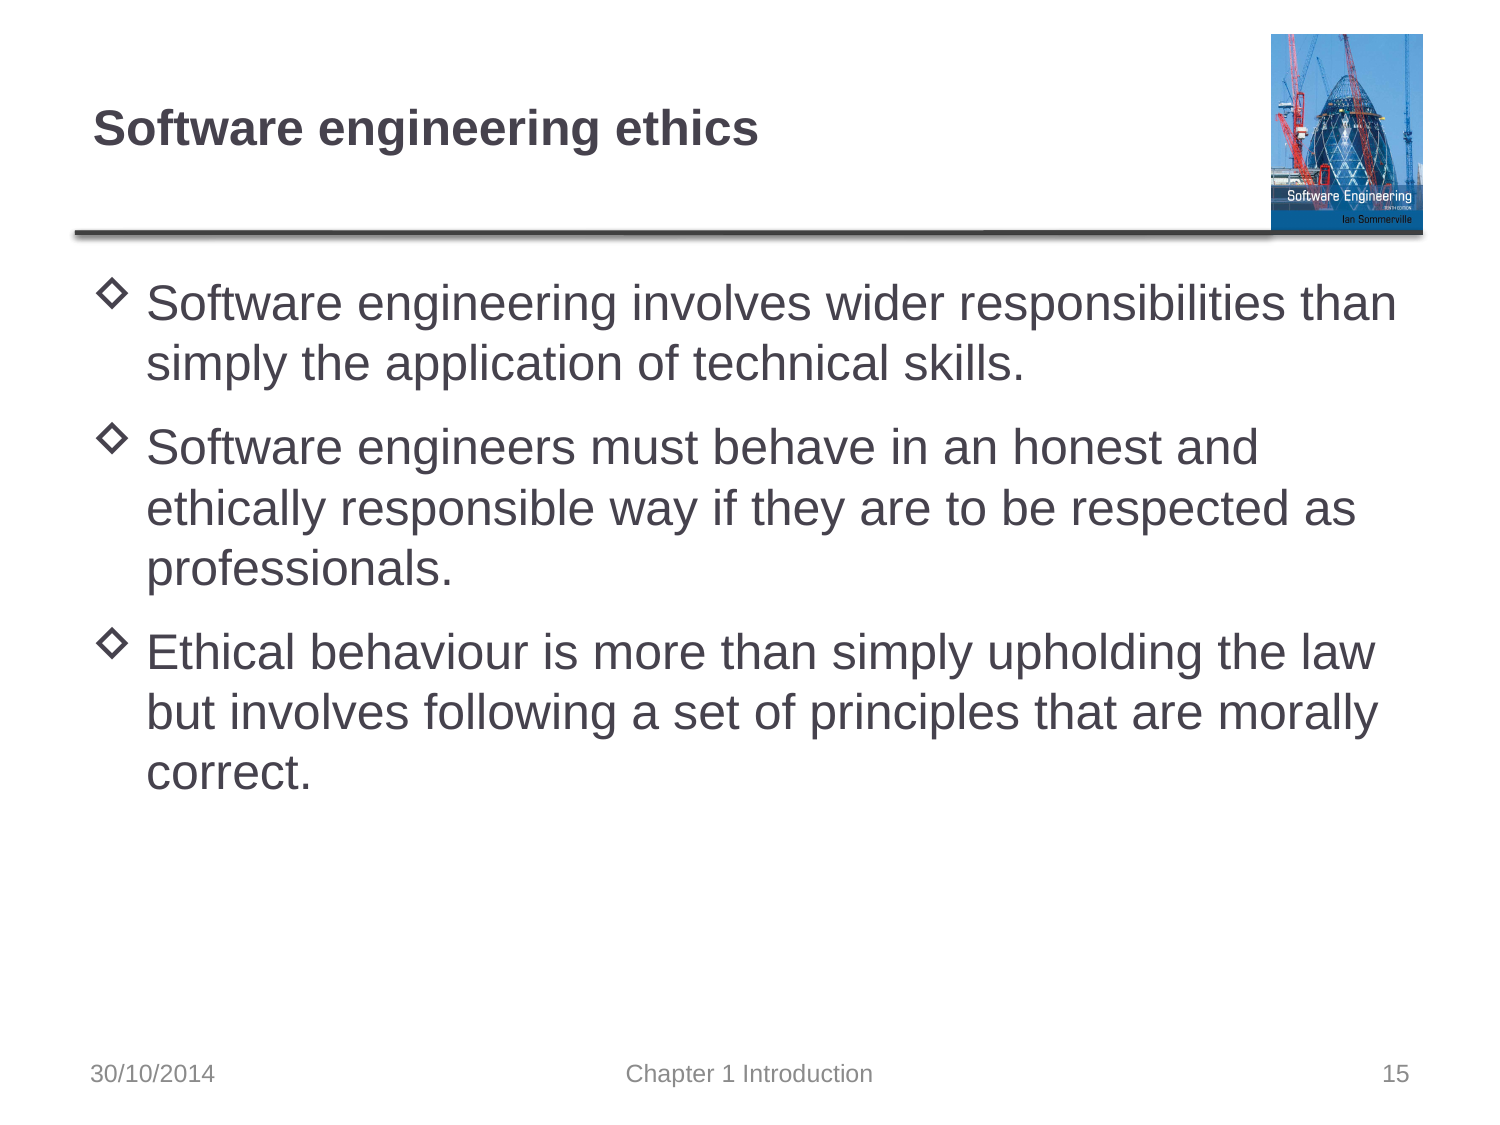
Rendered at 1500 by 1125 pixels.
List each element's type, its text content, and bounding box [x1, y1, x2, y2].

footer Chapter 1 Introduction [512, 1042, 988, 1103]
title Software engineering ethics [77, 49, 1423, 201]
slide_number 15 [1074, 1042, 1425, 1103]
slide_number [75, 1042, 425, 1103]
picture [1271, 201, 1423, 230]
list Software engineering involves wider responsibilities than simply the application of technical skills. Software engineers must behave in an honest and ethically responsible way if they are to be respected as professionals. Ethical behaviour is more than simply upholding the law but involves following a set of principles that are morally correct. [75, 262, 1425, 1005]
picture [1271, 34, 1423, 49]
